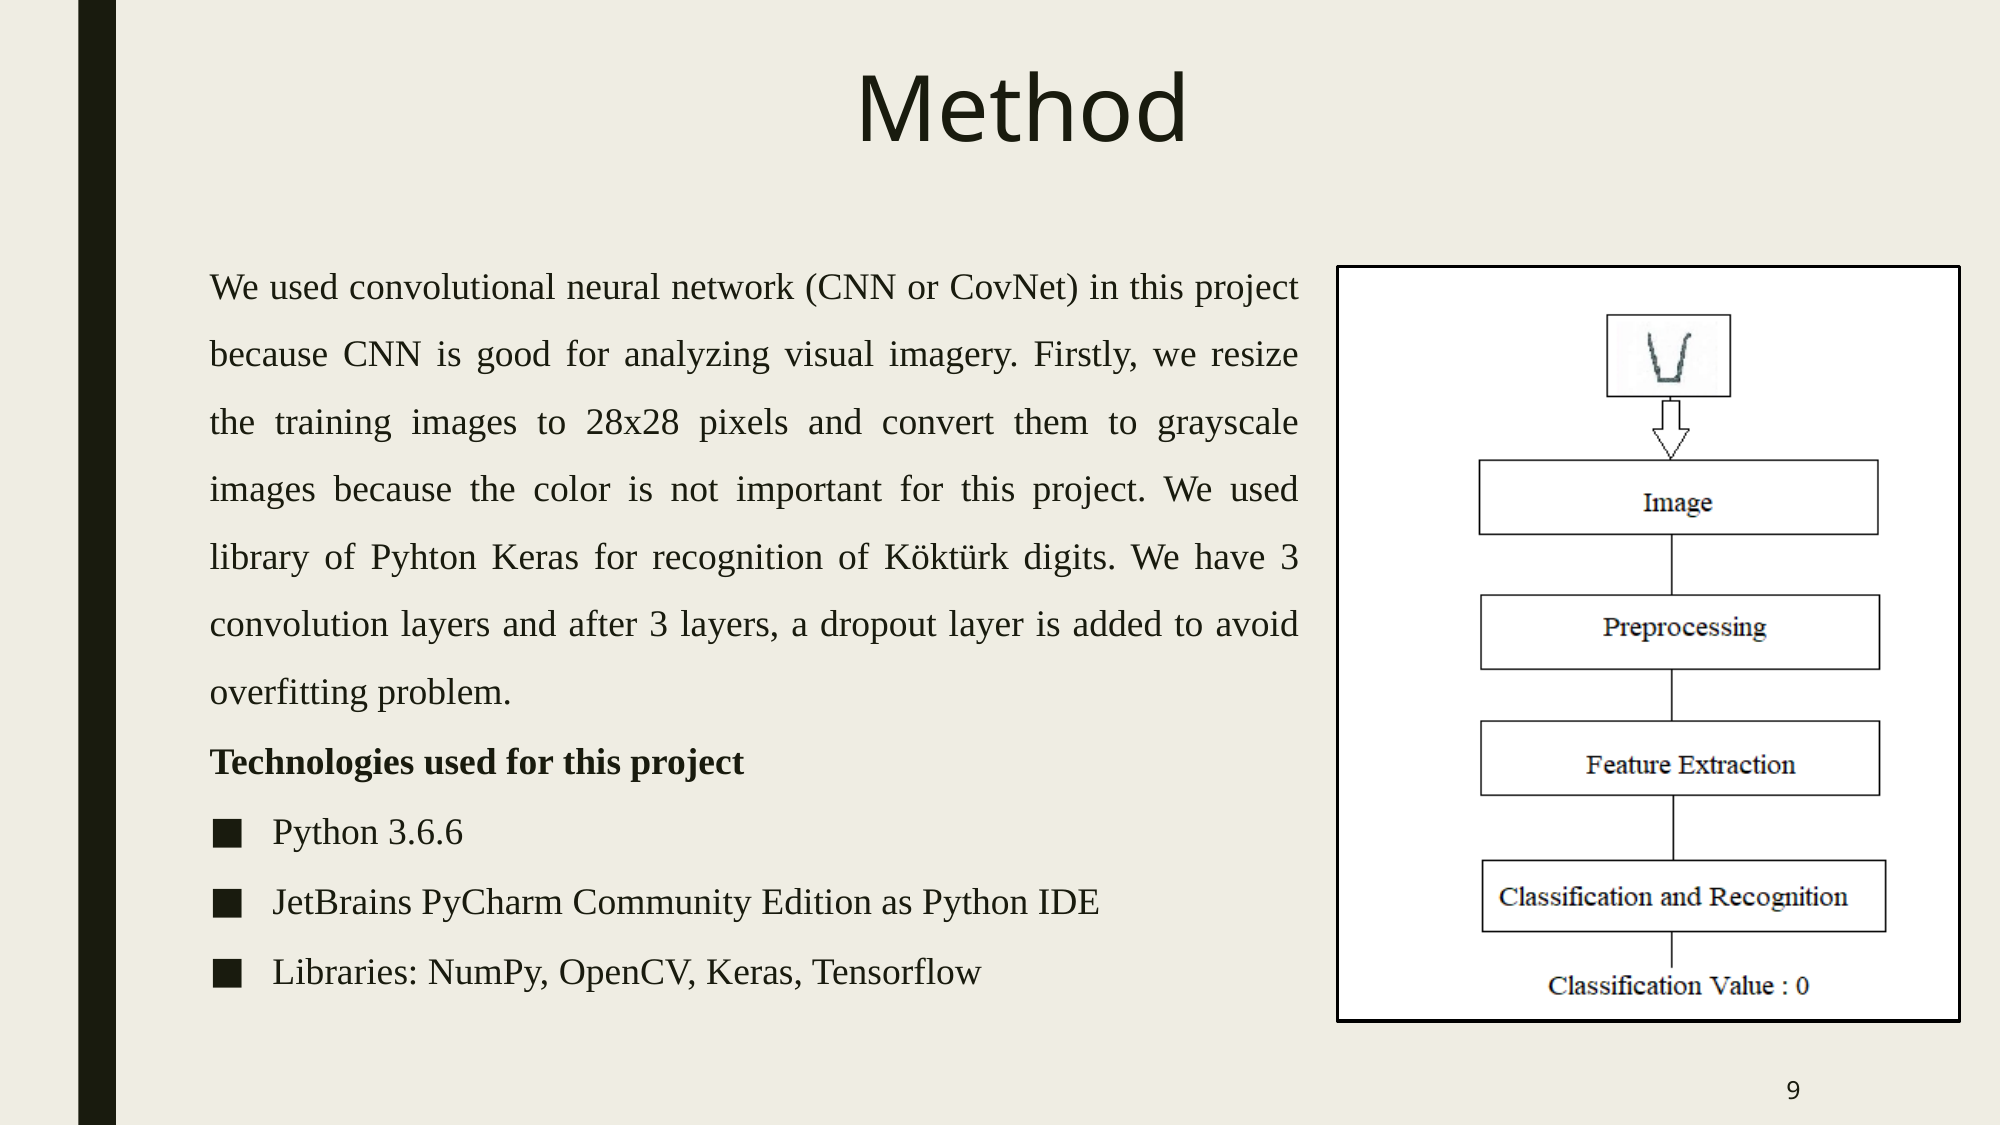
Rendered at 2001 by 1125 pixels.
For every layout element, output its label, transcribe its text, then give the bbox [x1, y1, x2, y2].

picture [1339, 267, 1959, 1020]
list We used convolutional neural network (CNN or CovNet) in this project because CNN is good for analyzing visual imagery. Firstly, we resize the training images to 28x28 pixels and convert them to grayscale images because the color is not important for this project. We used library of Pyhton Keras for recognition of Köktürk digits. We have 3 convolution layers and after 3 layers, a dropout layer is added to avoid overfitting problem. Technologies used for this project Python 3.6.6 JetBrains PyCharm Community Edition as Python IDE Libraries: NumPy, OpenCV, Keras, Tensorflow [194, 231, 1316, 984]
slide_number 9 [1553, 1058, 1816, 1125]
title Method [235, 55, 1811, 300]
